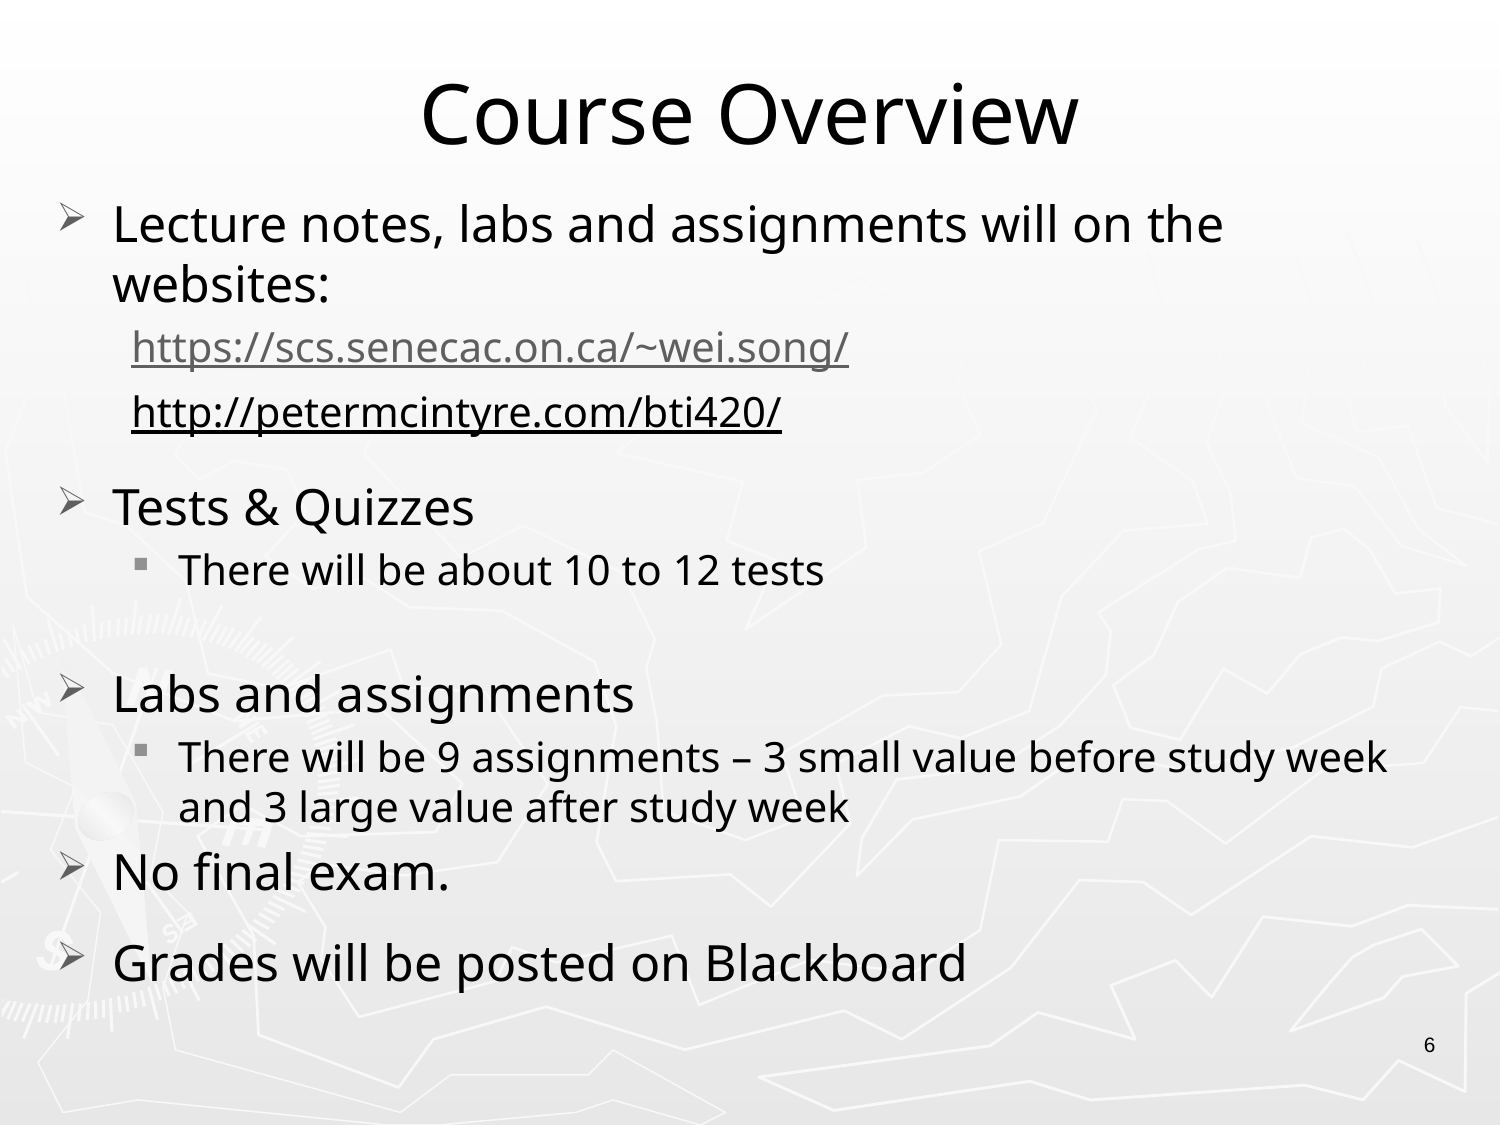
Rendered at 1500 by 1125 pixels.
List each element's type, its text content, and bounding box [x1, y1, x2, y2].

slide_number 6 [1074, 1024, 1451, 1103]
list Lecture notes, labs and assignments will on the websites: https://scs.senecac.on.ca/~wei.song/ http://petermcintyre.com/bti420/ Tests & Quizzes There will be about 10 to 12 tests Labs and assignments There will be 9 assignments – 3 small value before study week and 3 large value after study week No final exam. Grades will be posted on Blackboard [41, 184, 1443, 1006]
title Course Overview [49, 37, 1451, 185]
